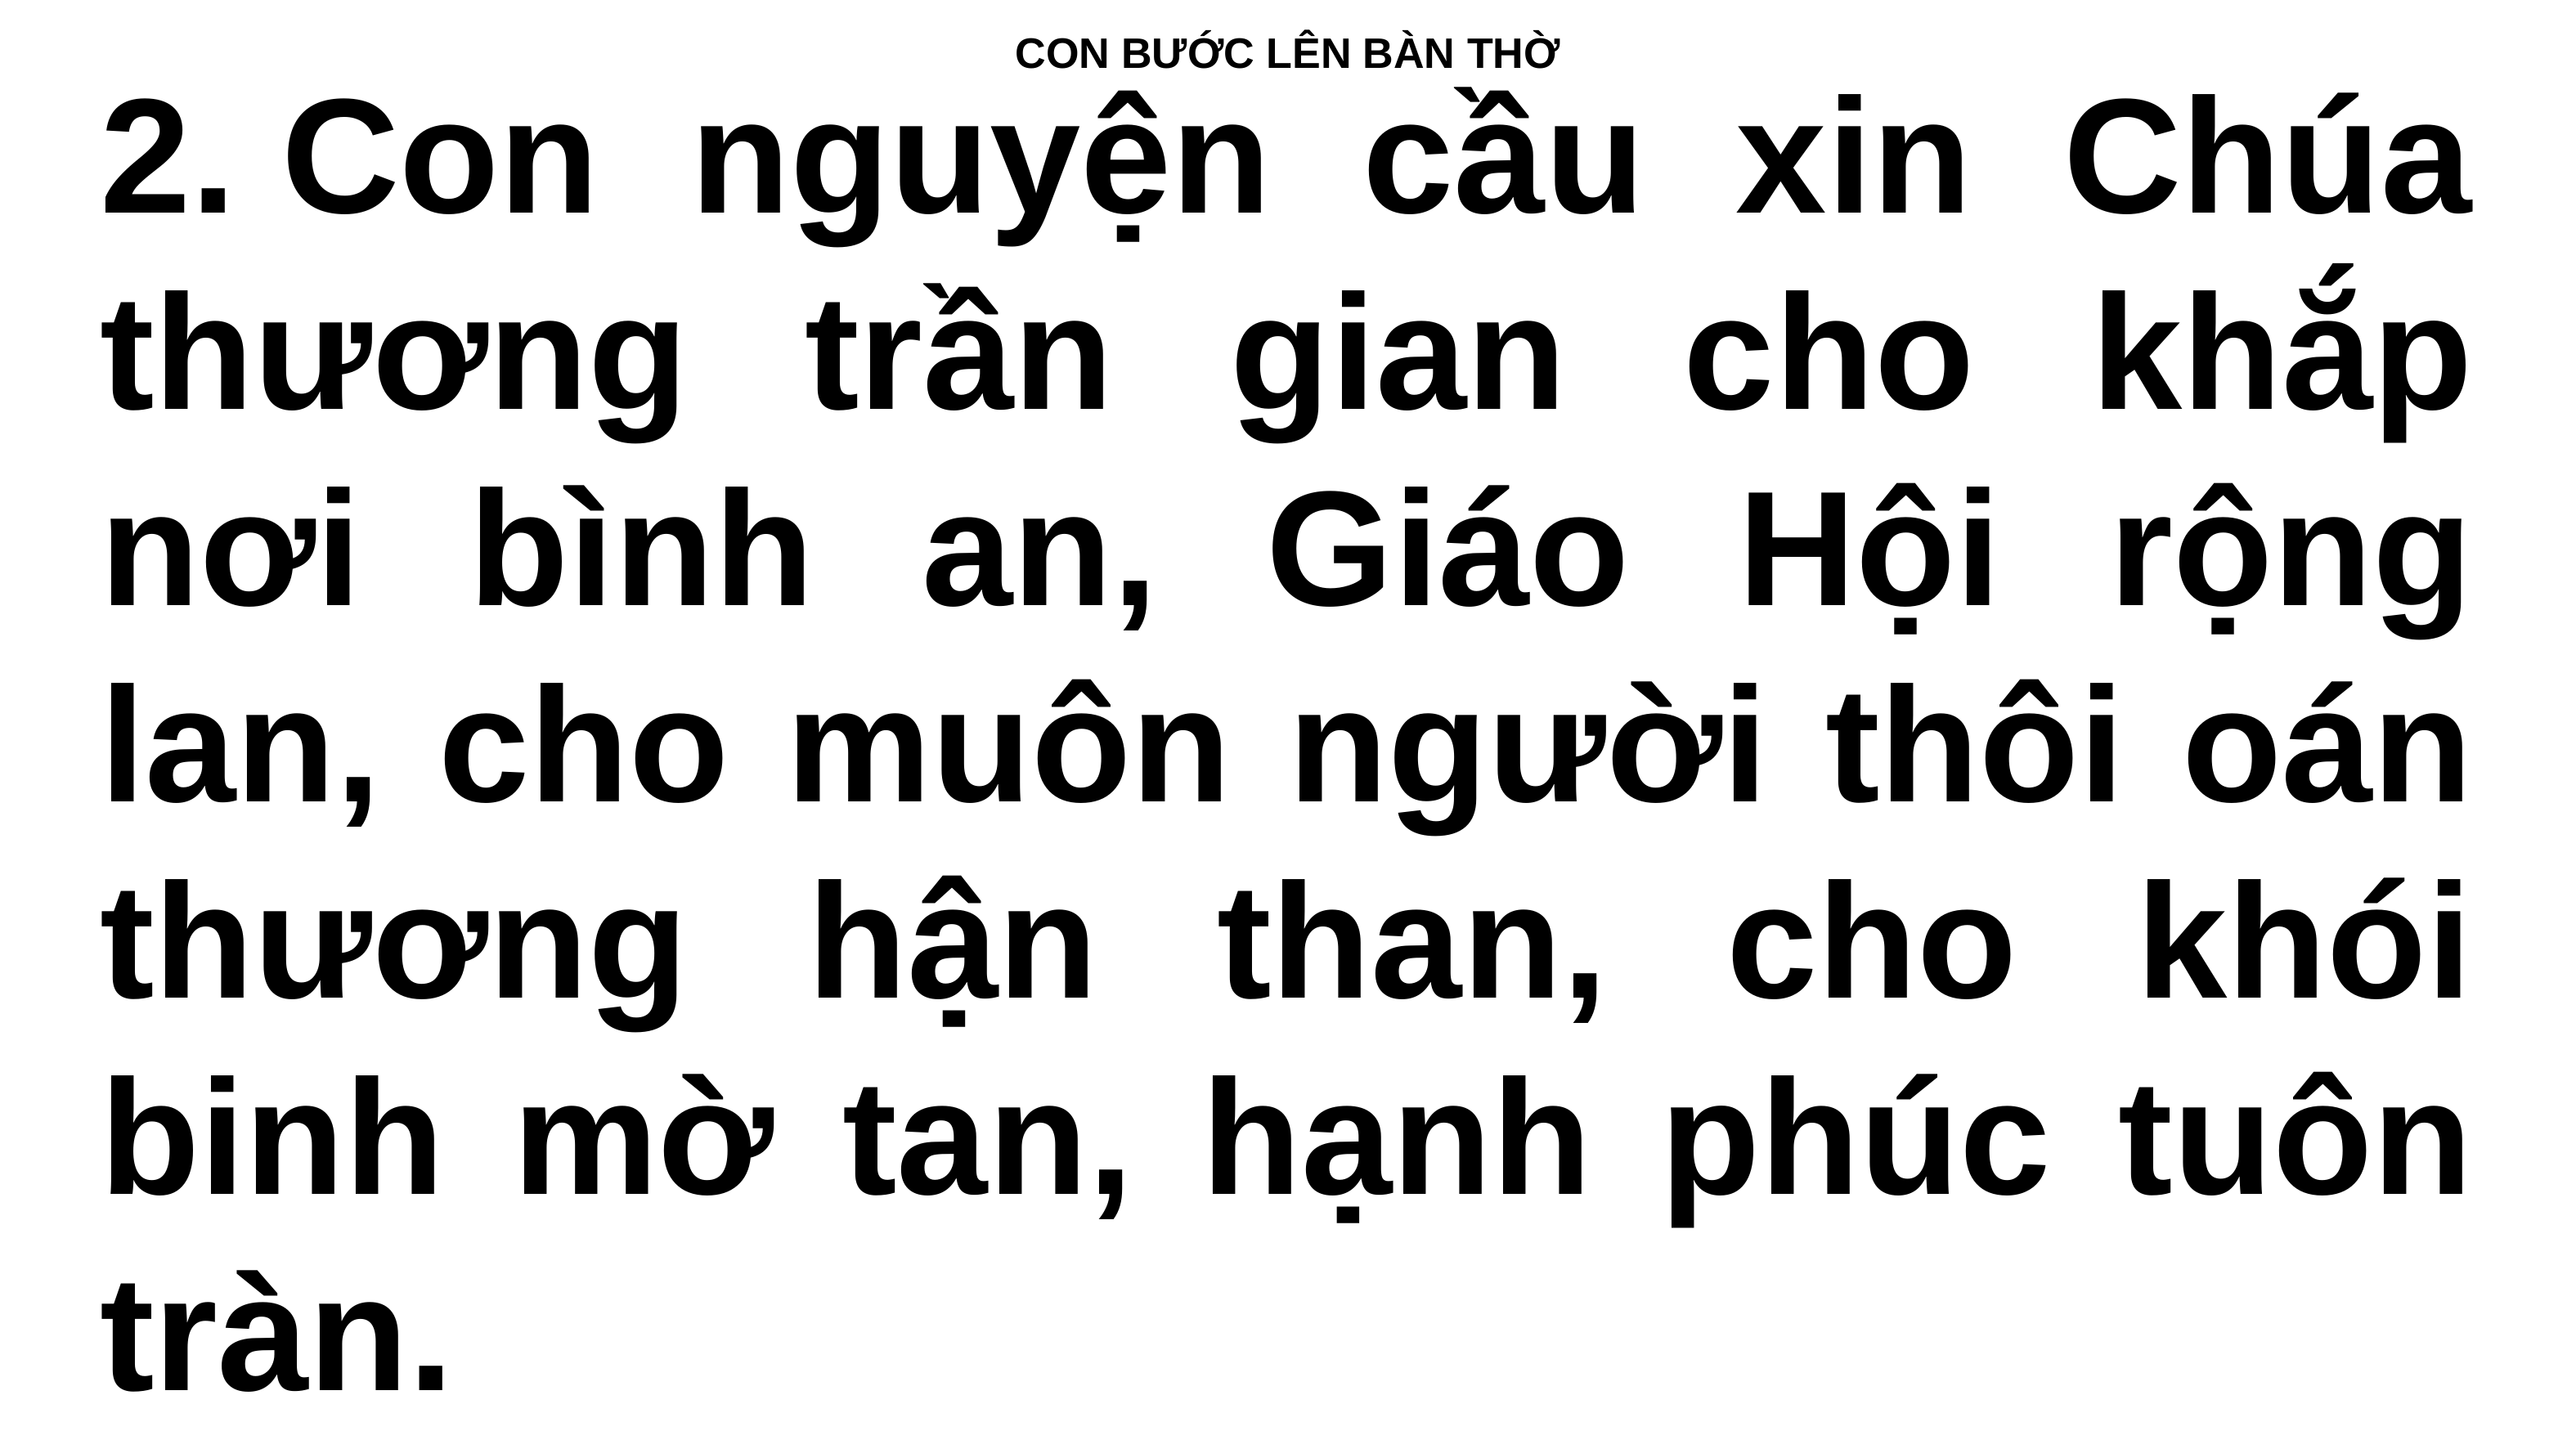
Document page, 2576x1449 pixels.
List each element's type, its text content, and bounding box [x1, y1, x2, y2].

list 2. Con nguyện cầu xin Chúa thương trần gian cho khắp nơi bình an, Giáo Hội rộng lan, cho muôn người thôi oán thương hận than, cho khói binh mờ tan, hạnh phúc tuôn tràn. [80, 39, 2496, 1387]
text_box CON BƯỚC LÊN BÀN THỜ [382, 11, 2193, 91]
